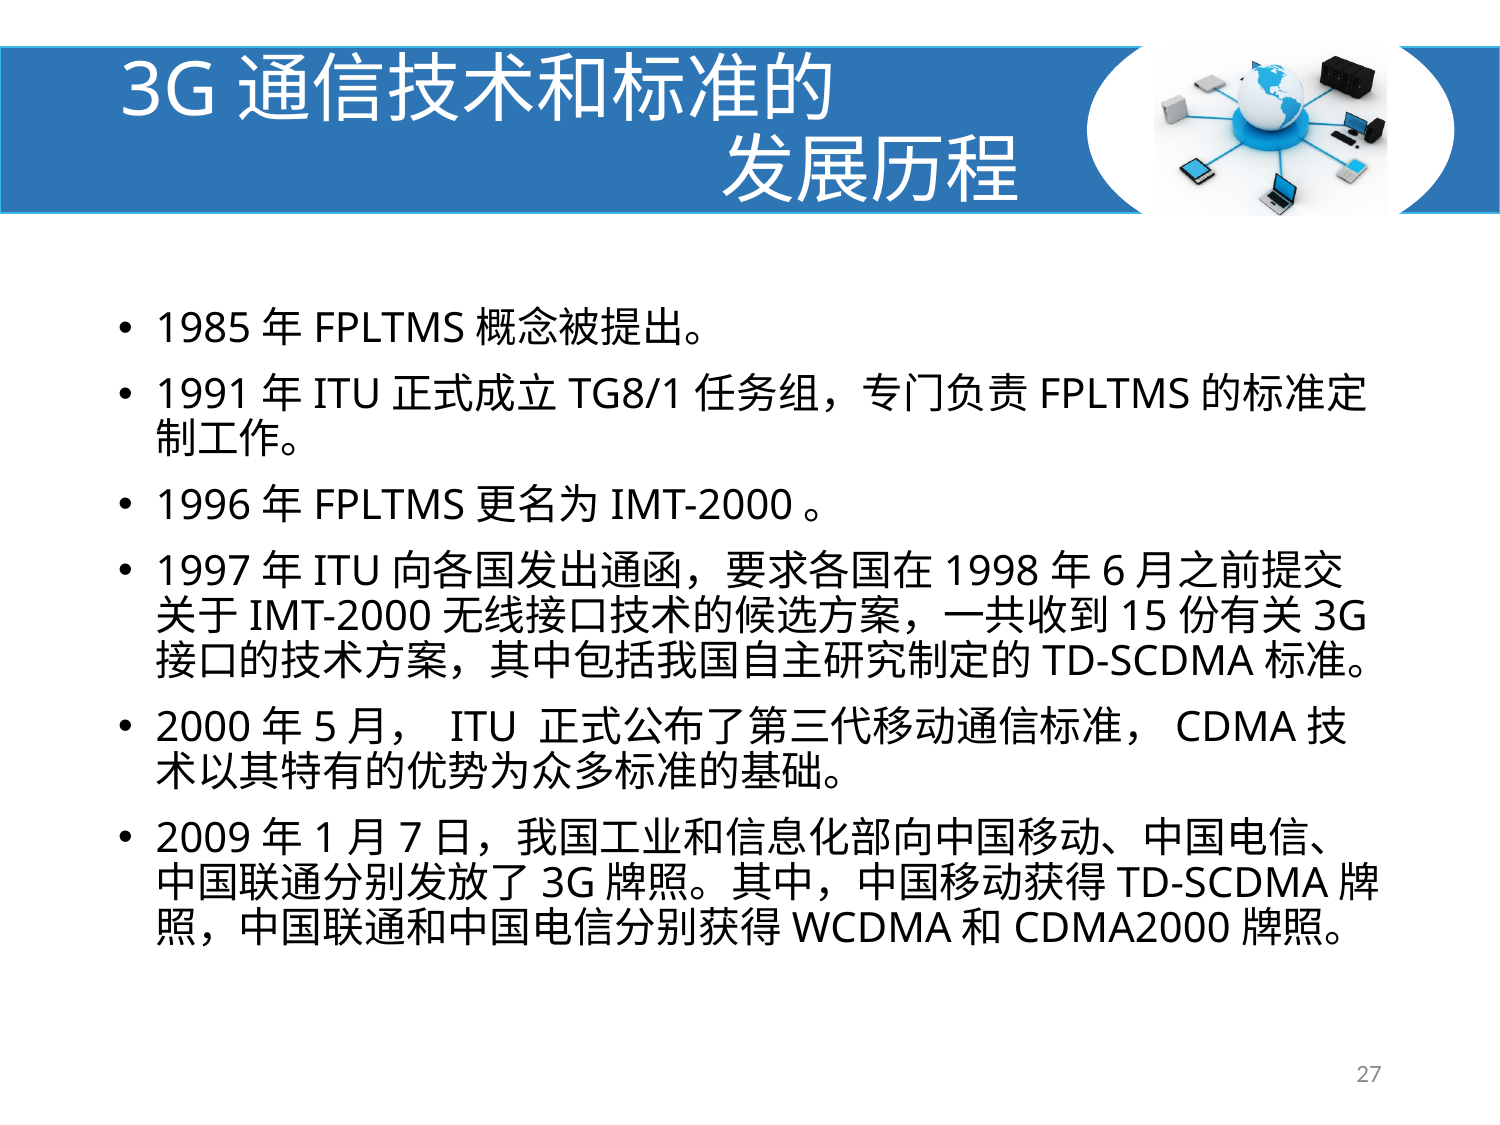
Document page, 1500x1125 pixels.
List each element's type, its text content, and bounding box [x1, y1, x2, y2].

slide_number 27 [1059, 1042, 1397, 1103]
text_box [753, 108, 784, 170]
title 3G通信技术和标准的 发展历程 [105, 50, 1060, 214]
picture [1154, 46, 1388, 216]
list 1985年FPLTMS概念被提出。 1991年ITU正式成立TG8/1任务组，专门负责FPLTMS的标准定制工作。 1996年FPLTMS更名为IMT-2000。 1997年ITU向各国发出通函，要求各国在1998年6月之前提交关于IMT-2000无线接口技术的候选方案，一共收到15份有关3G接口的技术方案，其中包括我国自主研究制定的TD-SCDMA标准。 2000年5月， ITU 正式公布了第三代移动通信标准，CDMA技术以其特有的优势为众多标准的基础。 2009年1月7日，我国工业和信息化部向中国移动、中国电信、中国联通分别发放了3G牌照。其中，中国移动获得TD-SCDMA牌照，中国联通和中国电信分别获得WCDMA和CDMA2000牌照。 [103, 299, 1397, 1014]
